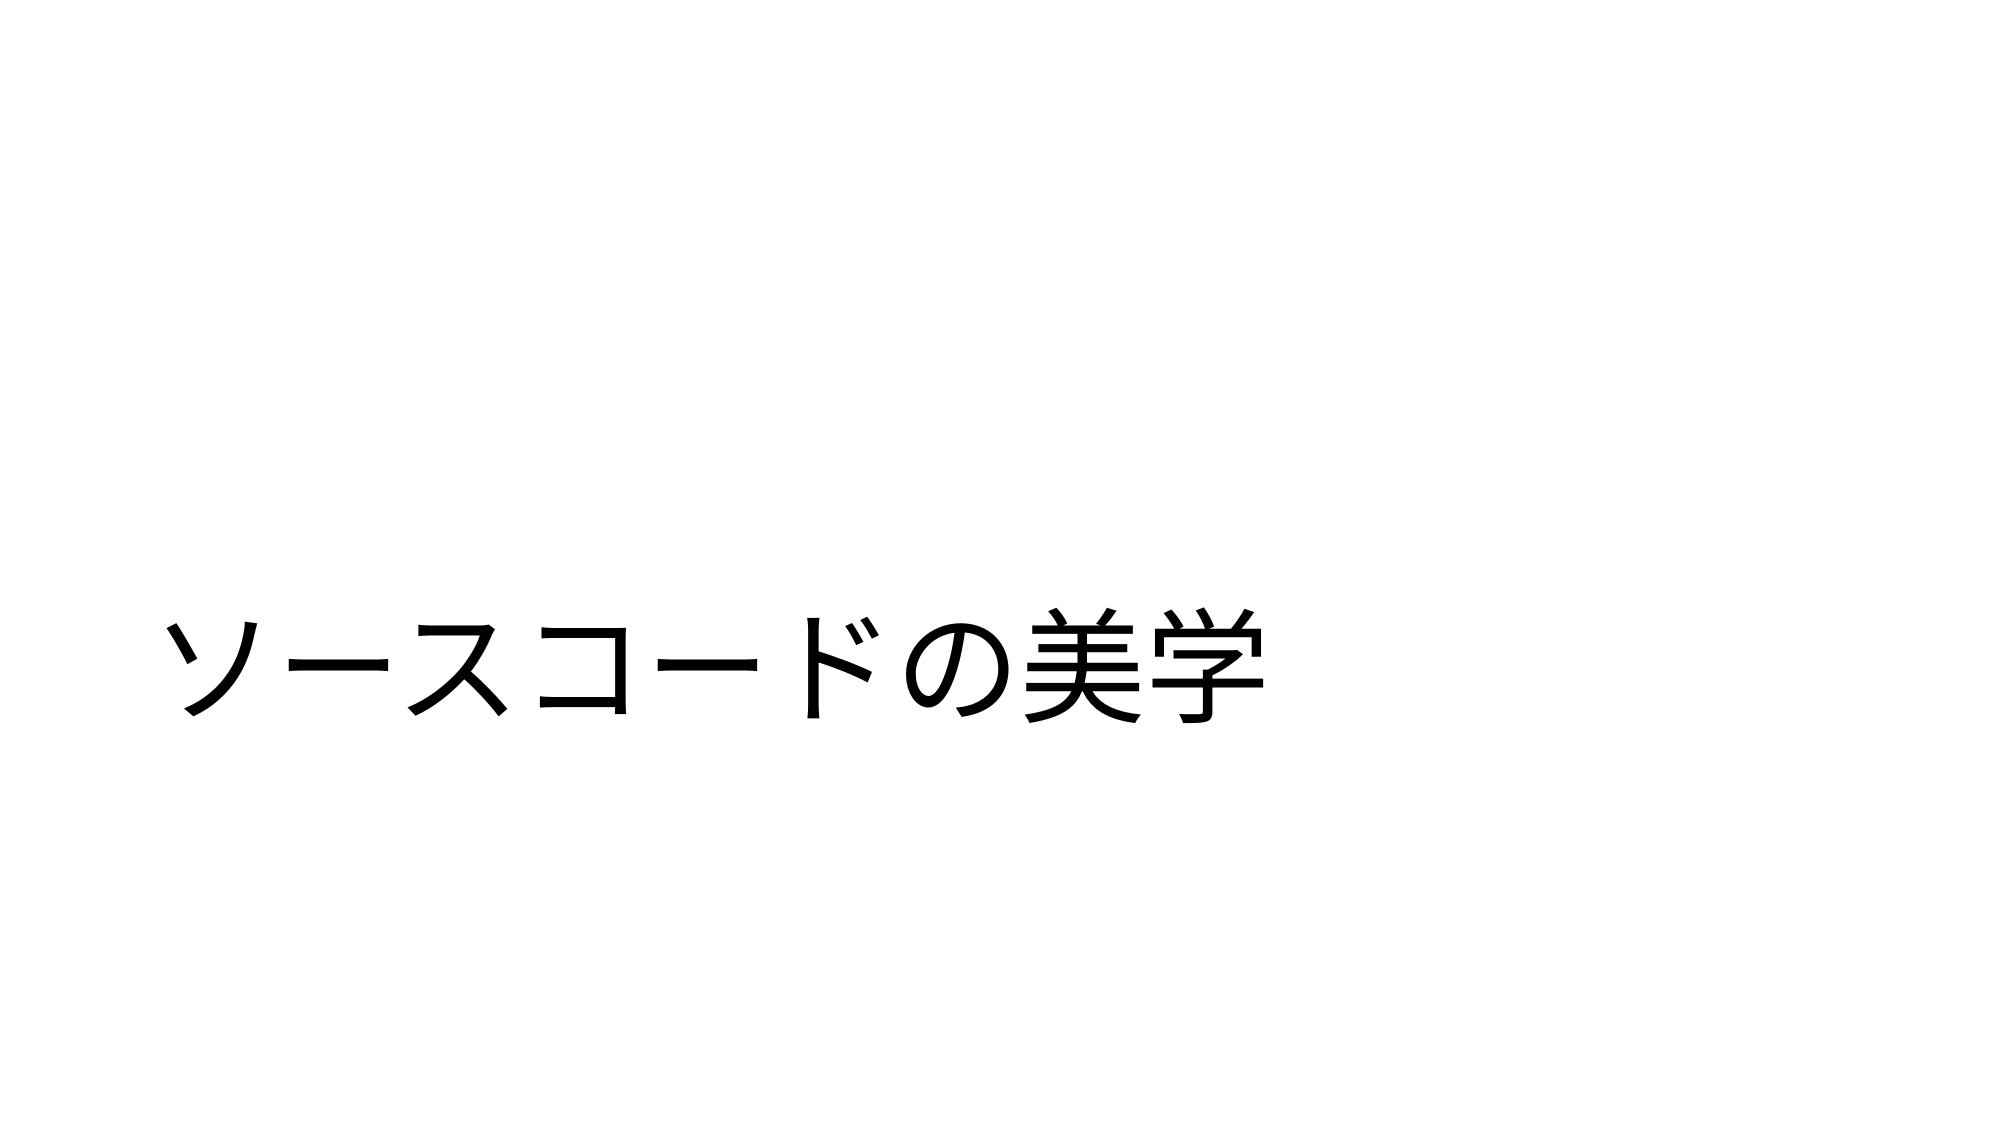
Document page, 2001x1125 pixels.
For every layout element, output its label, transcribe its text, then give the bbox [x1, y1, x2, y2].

title ソースコードの美学 [136, 280, 1862, 749]
